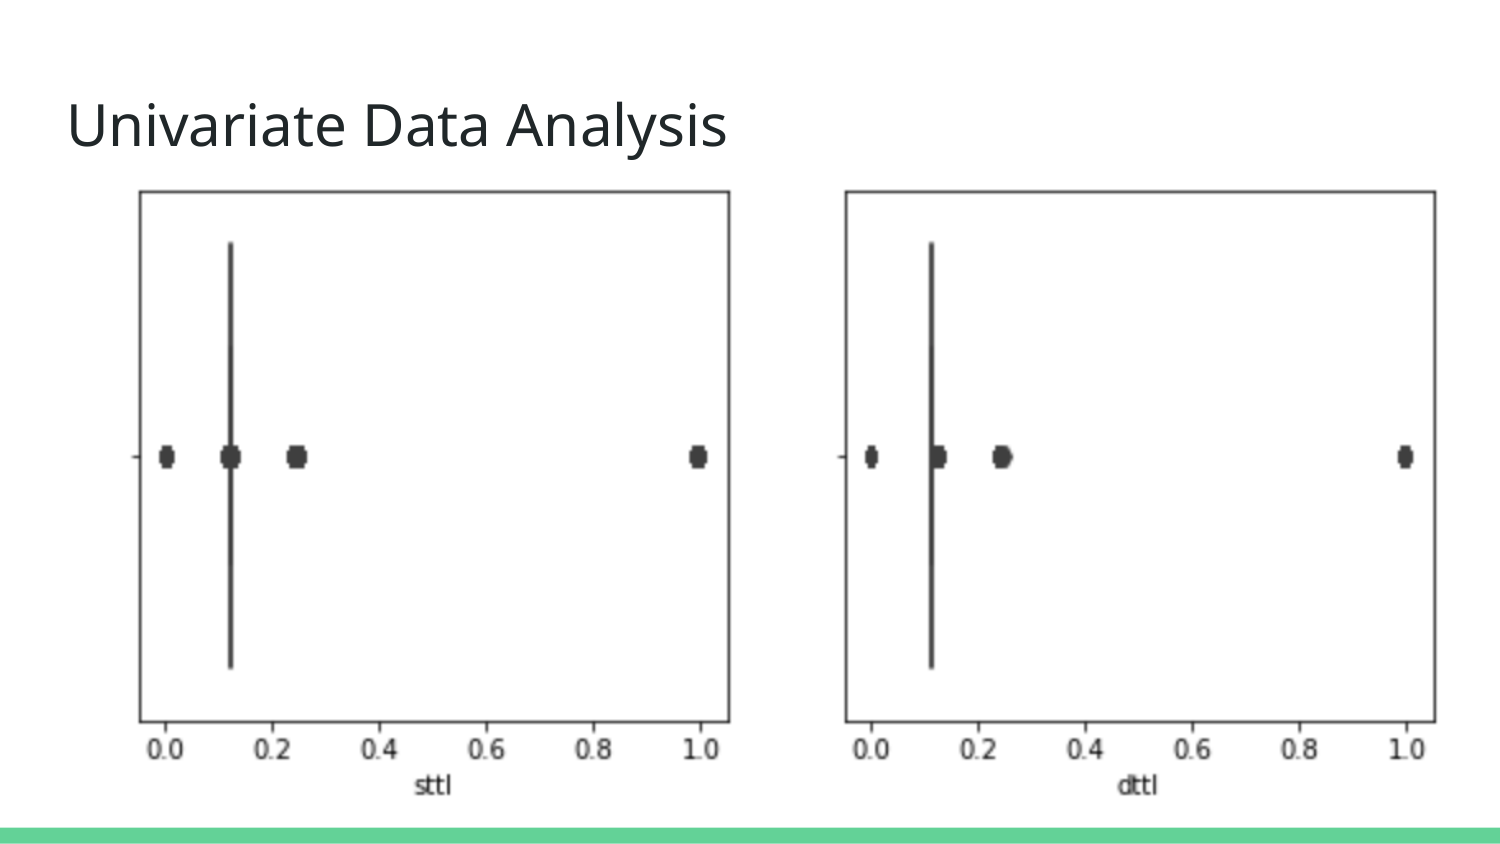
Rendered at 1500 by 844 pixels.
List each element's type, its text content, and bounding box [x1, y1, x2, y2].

title Univariate Data Analysis [51, 72, 1449, 167]
picture [124, 177, 1450, 806]
